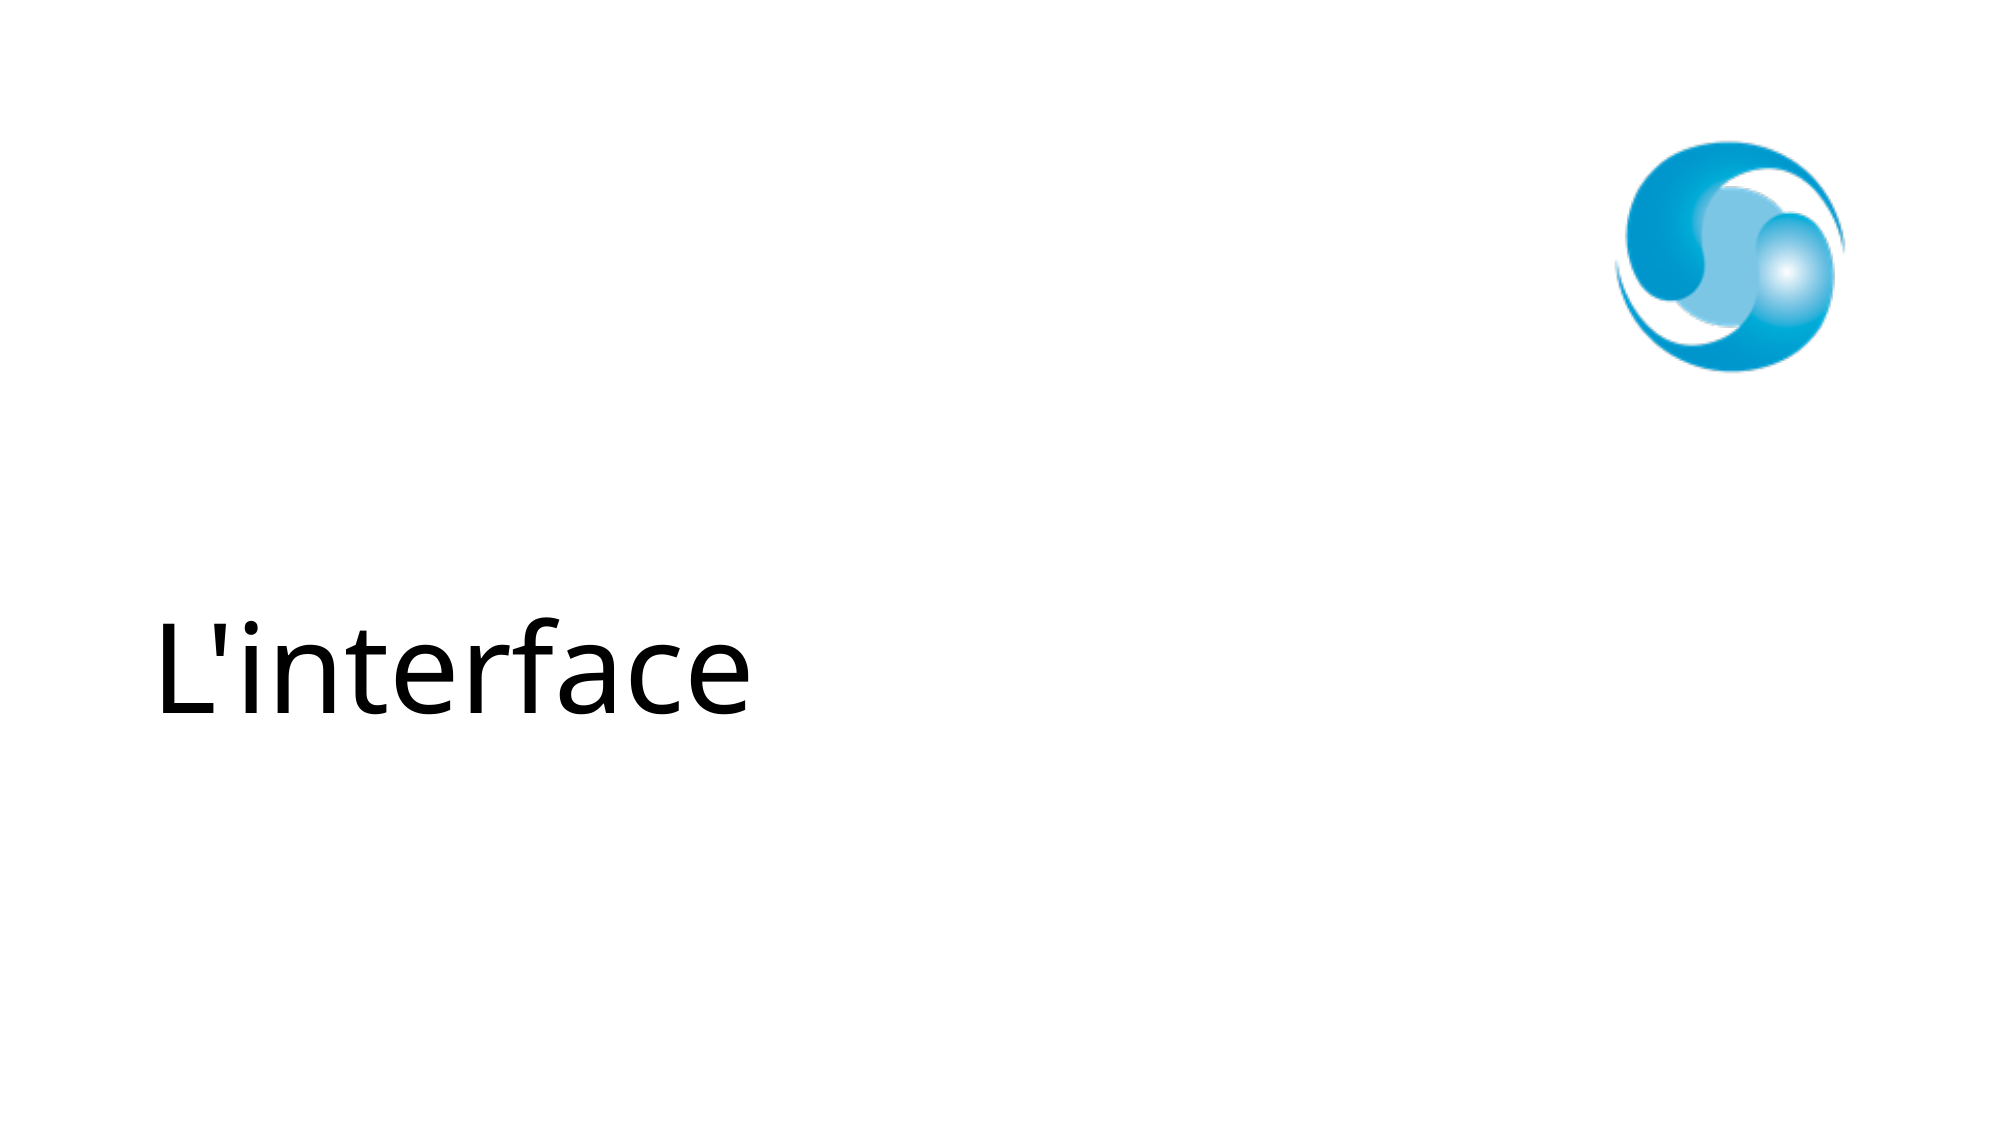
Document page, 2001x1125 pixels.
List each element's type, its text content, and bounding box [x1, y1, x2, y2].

title L'interface [136, 280, 1862, 749]
picture [1599, 125, 1864, 390]
